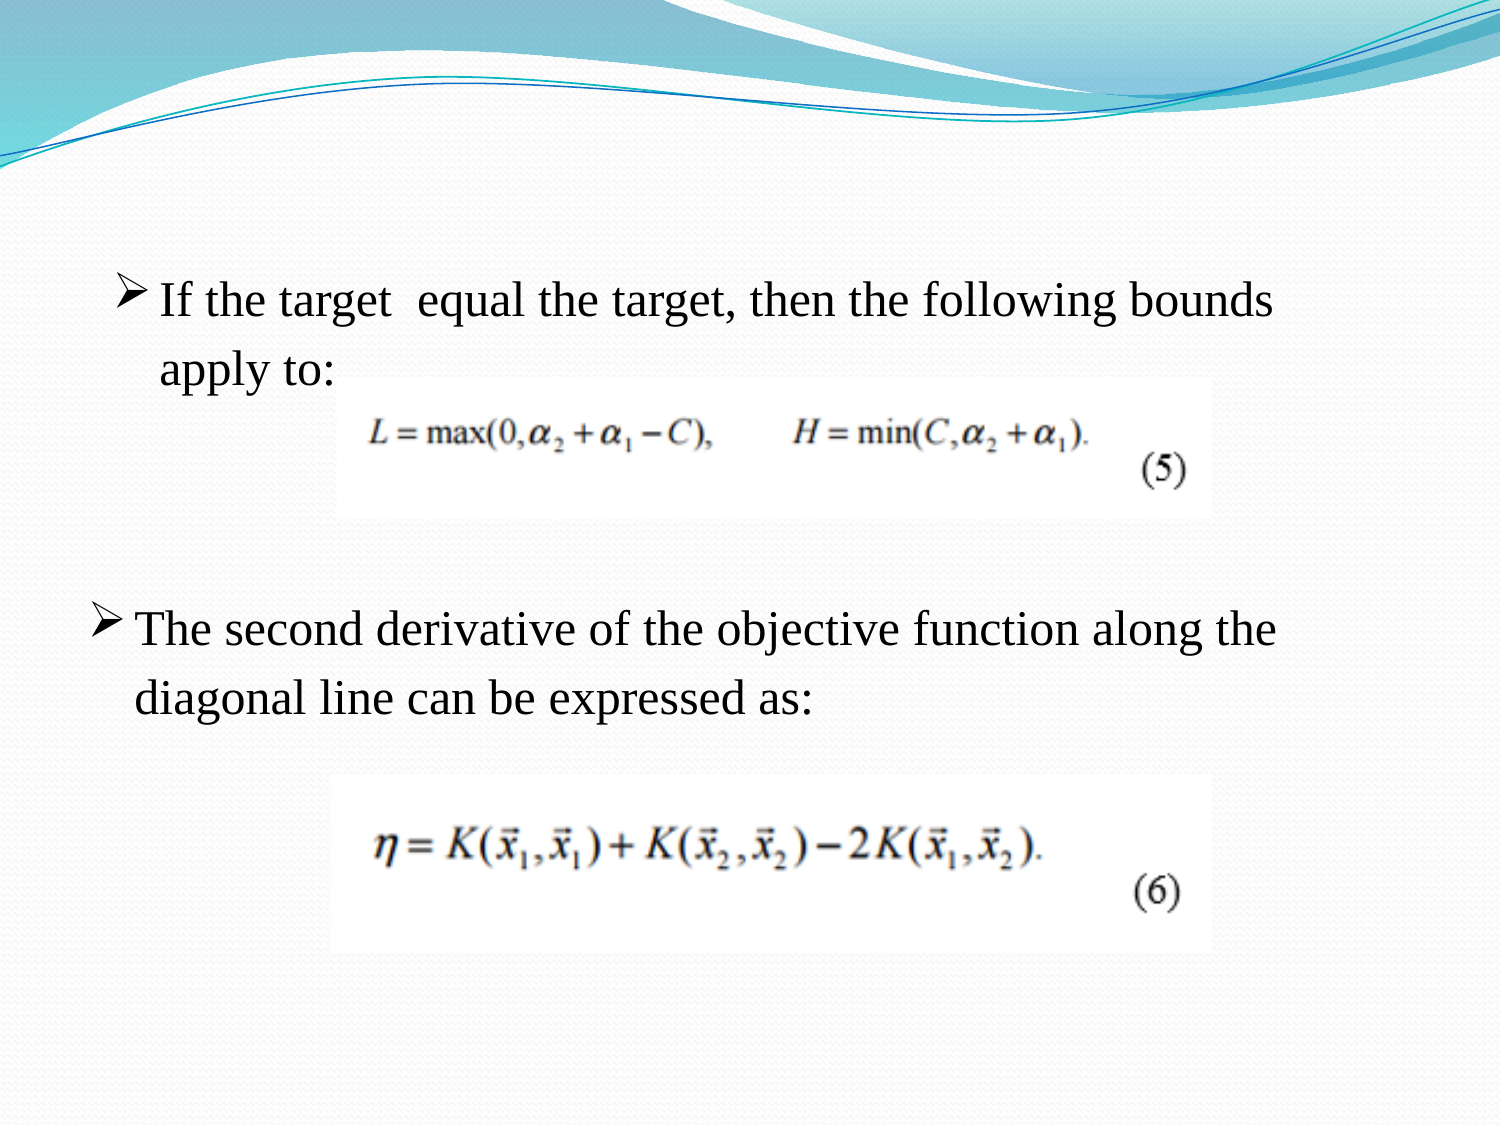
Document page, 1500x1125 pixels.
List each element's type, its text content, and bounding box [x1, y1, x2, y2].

picture [330, 774, 1213, 953]
picture [337, 377, 1213, 520]
text_box The second derivative of the objective function along the diagonal line can be expressed as: [72, 578, 1336, 732]
